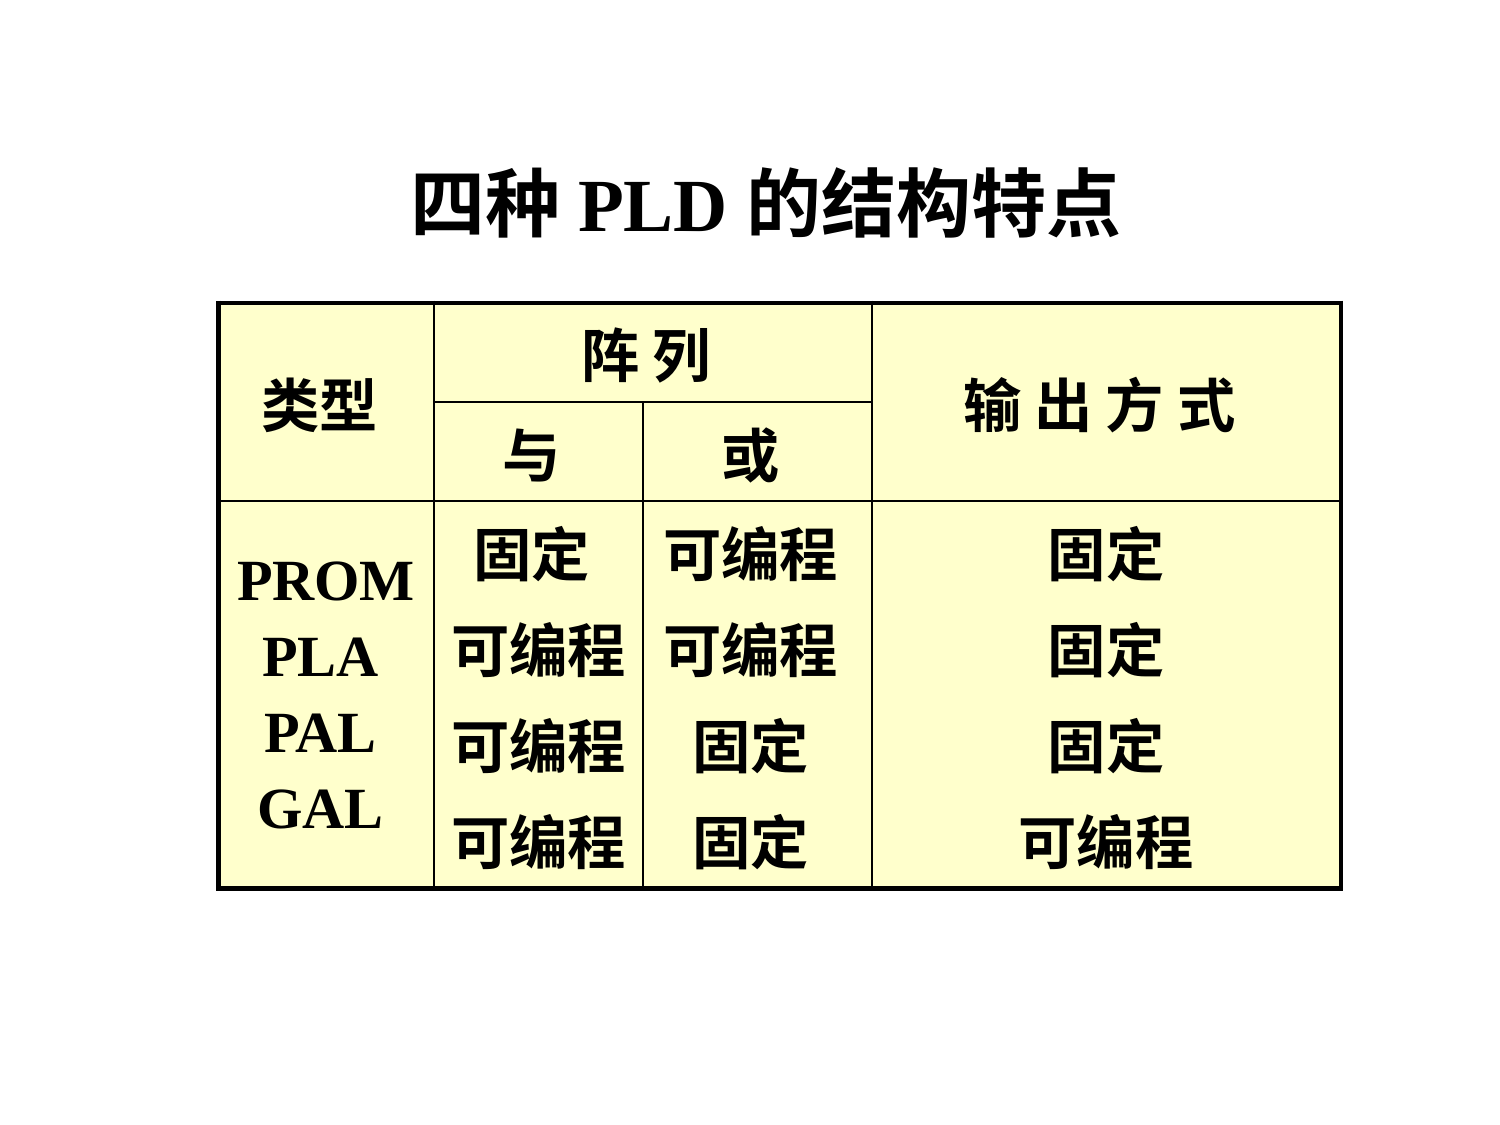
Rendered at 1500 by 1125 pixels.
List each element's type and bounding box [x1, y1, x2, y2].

table_cell [435, 502, 642, 886]
table_cell [873, 502, 1339, 886]
table_cell [221, 502, 433, 886]
table_header [221, 305, 433, 500]
table_header [435, 305, 871, 401]
table_header [873, 305, 1339, 500]
text_box [395, 148, 1199, 254]
table_cell [644, 502, 871, 886]
table_cell [435, 403, 642, 500]
table_cell [644, 403, 871, 500]
